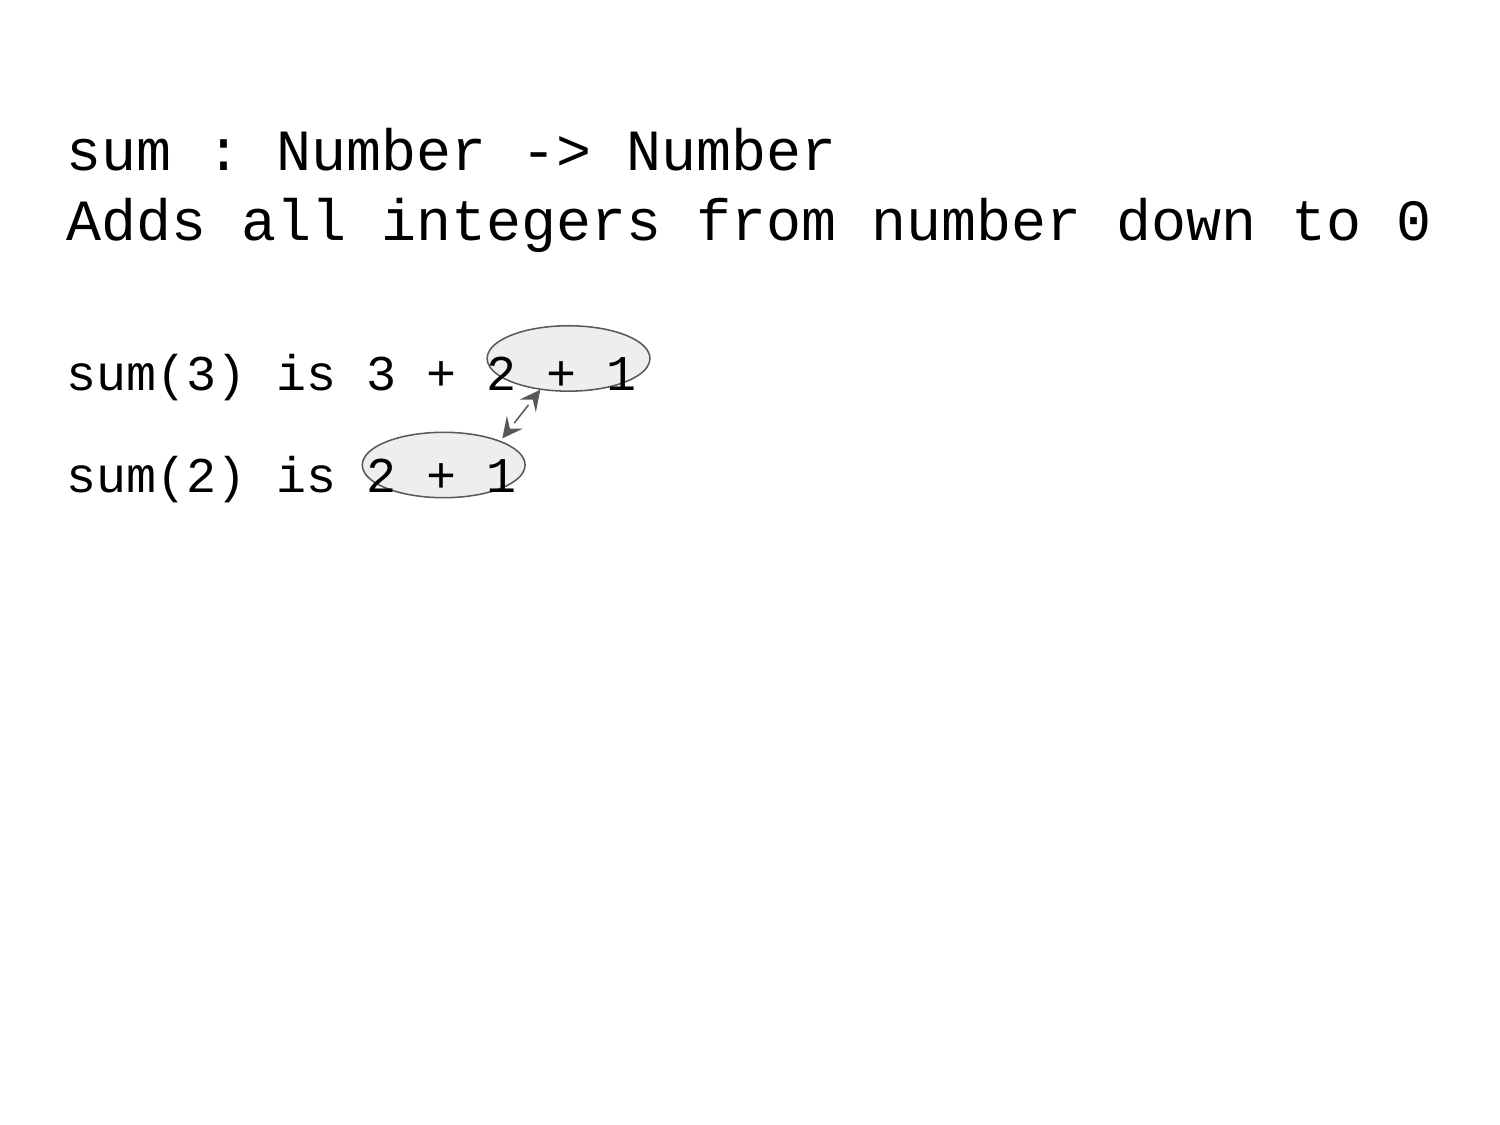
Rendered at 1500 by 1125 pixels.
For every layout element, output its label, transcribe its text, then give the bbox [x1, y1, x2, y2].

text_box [502, 389, 541, 439]
list sum(3) is 3 + 2 + 1 sum(2) is 2 + 1 [51, 316, 1449, 1000]
title sum : Number -> Number Adds all integers from number down to 0 [51, 97, 1449, 223]
